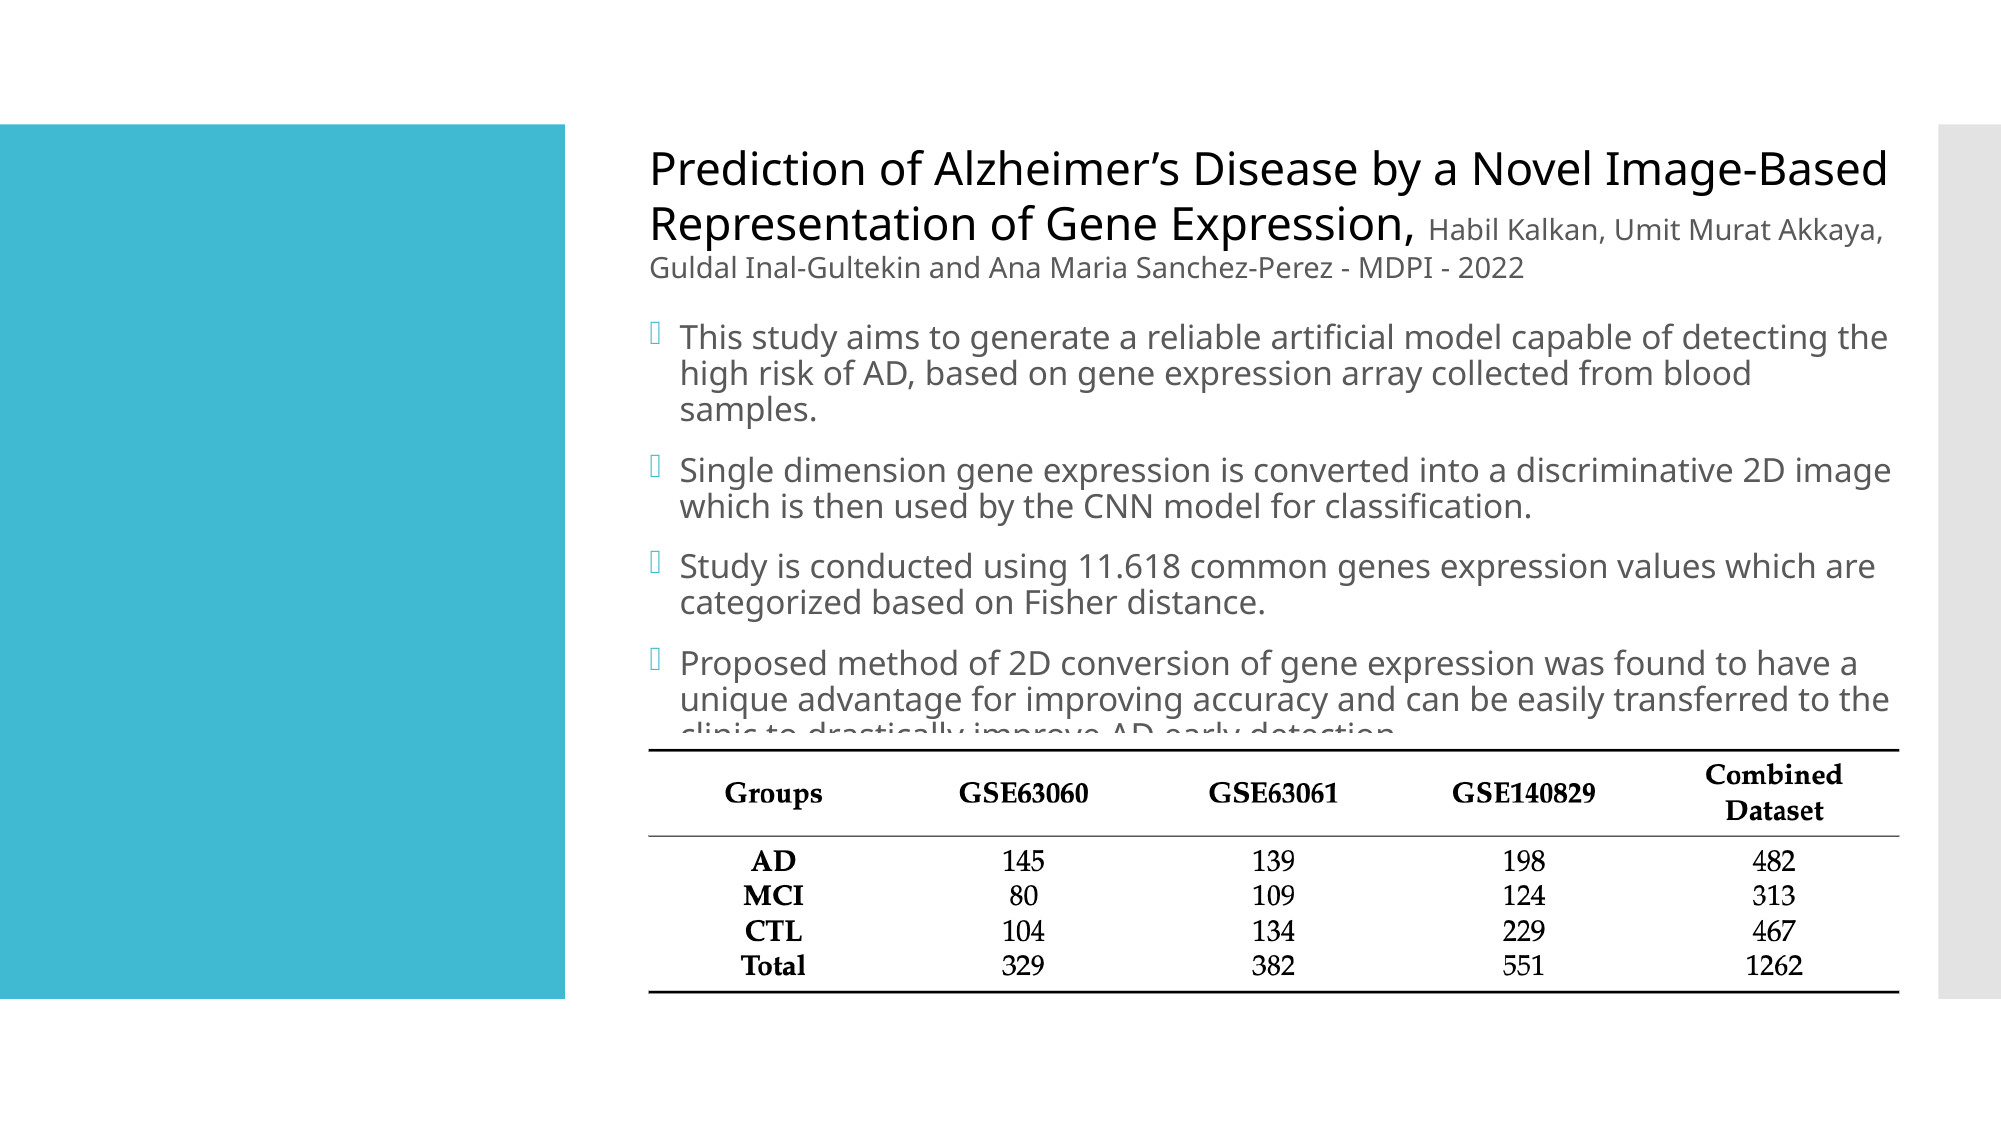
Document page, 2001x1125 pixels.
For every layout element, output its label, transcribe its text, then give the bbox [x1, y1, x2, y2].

list This study aims to generate a reliable artificial model capable of detecting the high risk of AD, based on gene expression array collected from blood samples. Single dimension gene expression is converted into a discriminative 2D image which is then used by the CNN model for classification. Study is conducted using 11.618 common genes expression values which are categorized based on Fisher distance. Proposed method of 2D conversion of gene expression was found to have a unique advantage for improving accuracy and can be easily transferred to the clinic to drastically improve AD early detection. [634, 313, 1910, 733]
text_box Prediction of Alzheimer’s Disease by a Novel Image-Based Representation of Gene Expression, Habil Kalkan, Umit Murat Akkaya, Guldal Inal-Gultekin and Ana Maria Sanchez-Perez - MDPI - 2022 [634, 131, 1910, 292]
picture [634, 733, 1910, 1011]
